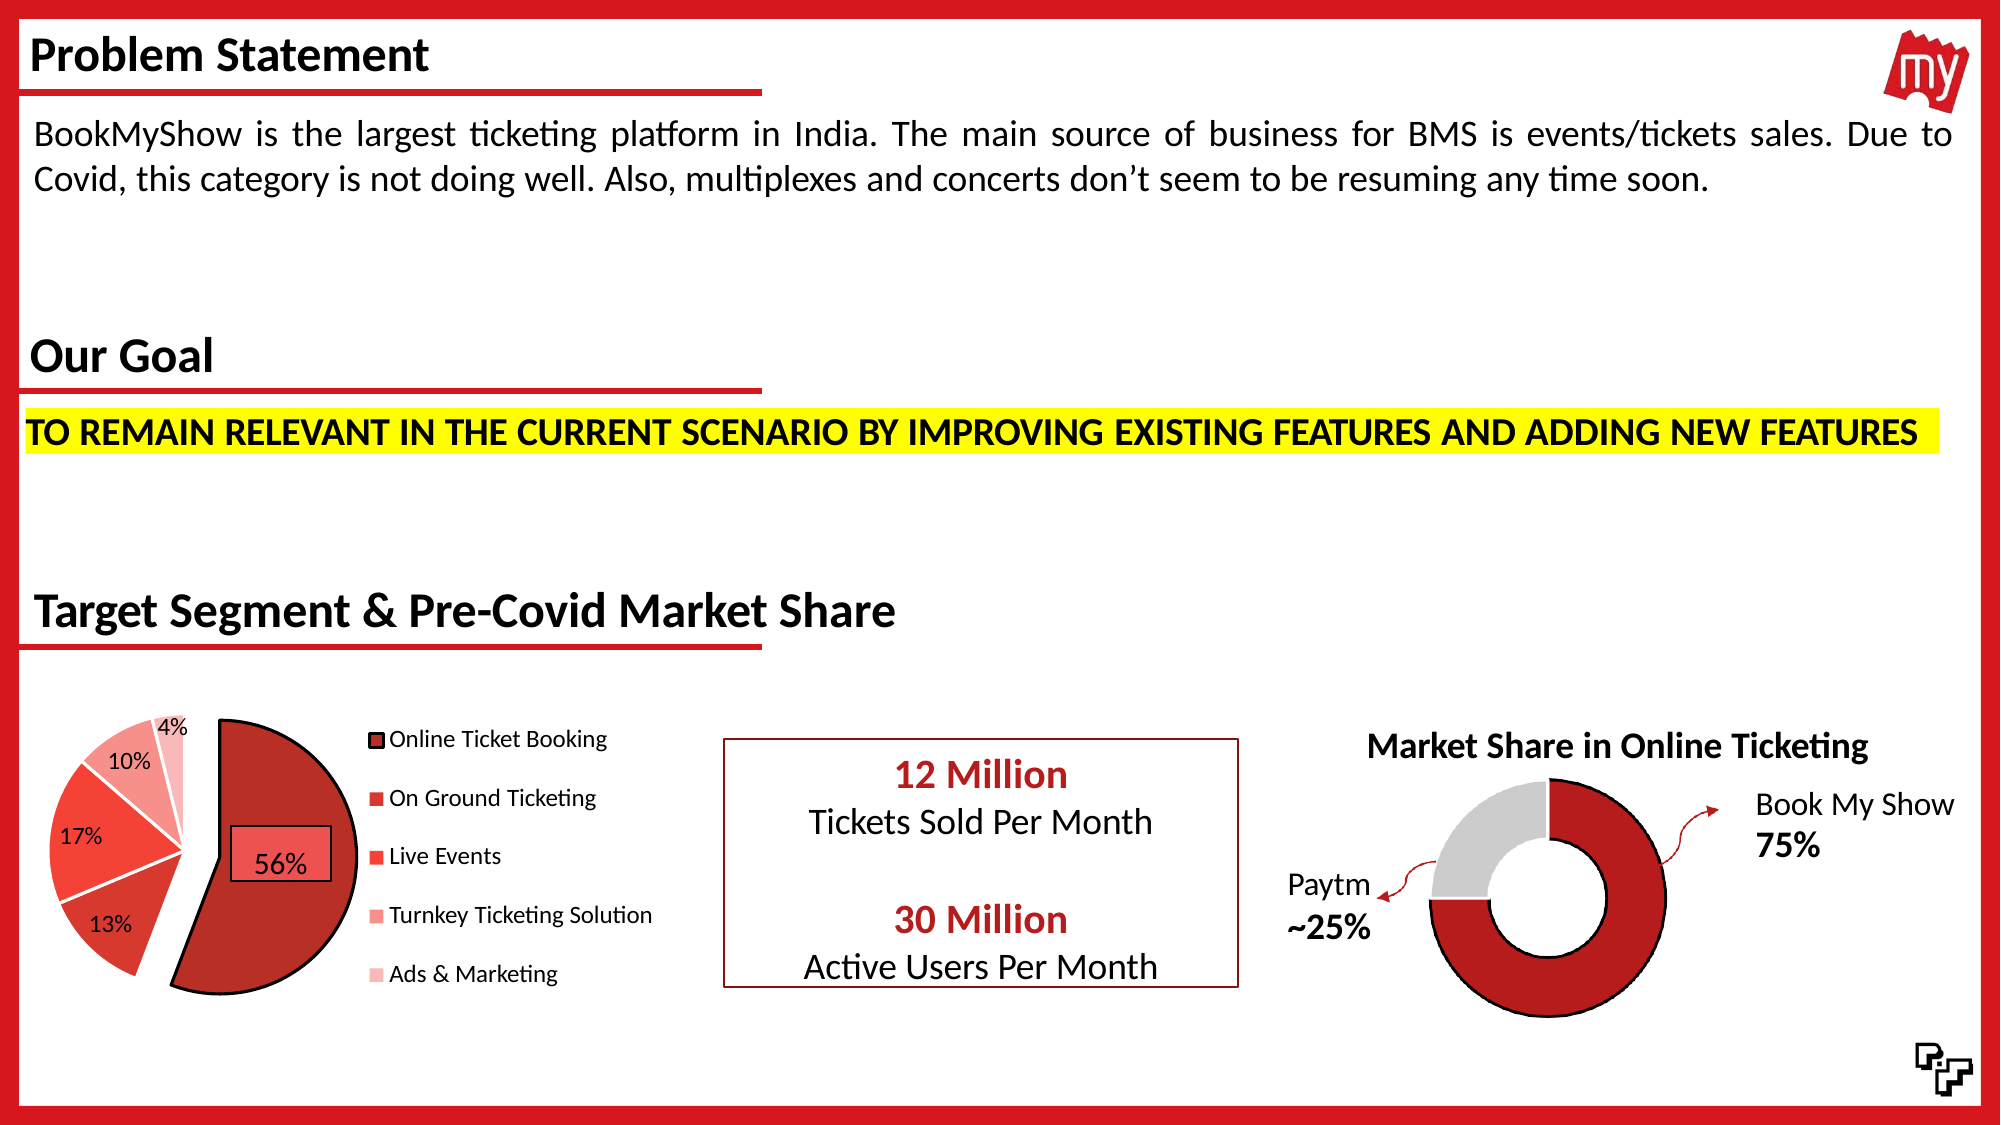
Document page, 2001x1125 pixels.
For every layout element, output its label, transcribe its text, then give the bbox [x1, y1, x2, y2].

text_box BookMyShow is the largest ticketing platform in India. The main source of business for BMS is events/tickets sales. Due to Covid, this category is not doing well. Also, multiplexes and concerts don’t seem to be resuming any time soon. [31, 107, 1968, 200]
picture [1914, 1042, 1974, 1097]
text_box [367, 731, 386, 750]
title Problem Statement [27, 93, 435, 209]
title Problem Statement [27, 18, 435, 92]
picture [1883, 29, 1970, 114]
text_box Our Goal [27, 319, 217, 382]
picture [1375, 778, 1720, 1018]
text_box 12 Million Tickets Sold Per Month 30 Million Active Users Per Month [771, 738, 1239, 987]
text_box [9, 0, 2000, 1125]
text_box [15, 387, 766, 996]
text_box Target Segment & Pre-Covid Market Share [771, 575, 908, 638]
text_box TO REMAIN RELEVANT IN THE CURRENT SCENARIO BY IMPROVING EXISTING FEATURES AND ADDING NEW FEATURES [771, 407, 1940, 454]
text_box Market Share in Online Ticketing Book My Show 75% Paytm ~25% [1285, 701, 1959, 947]
